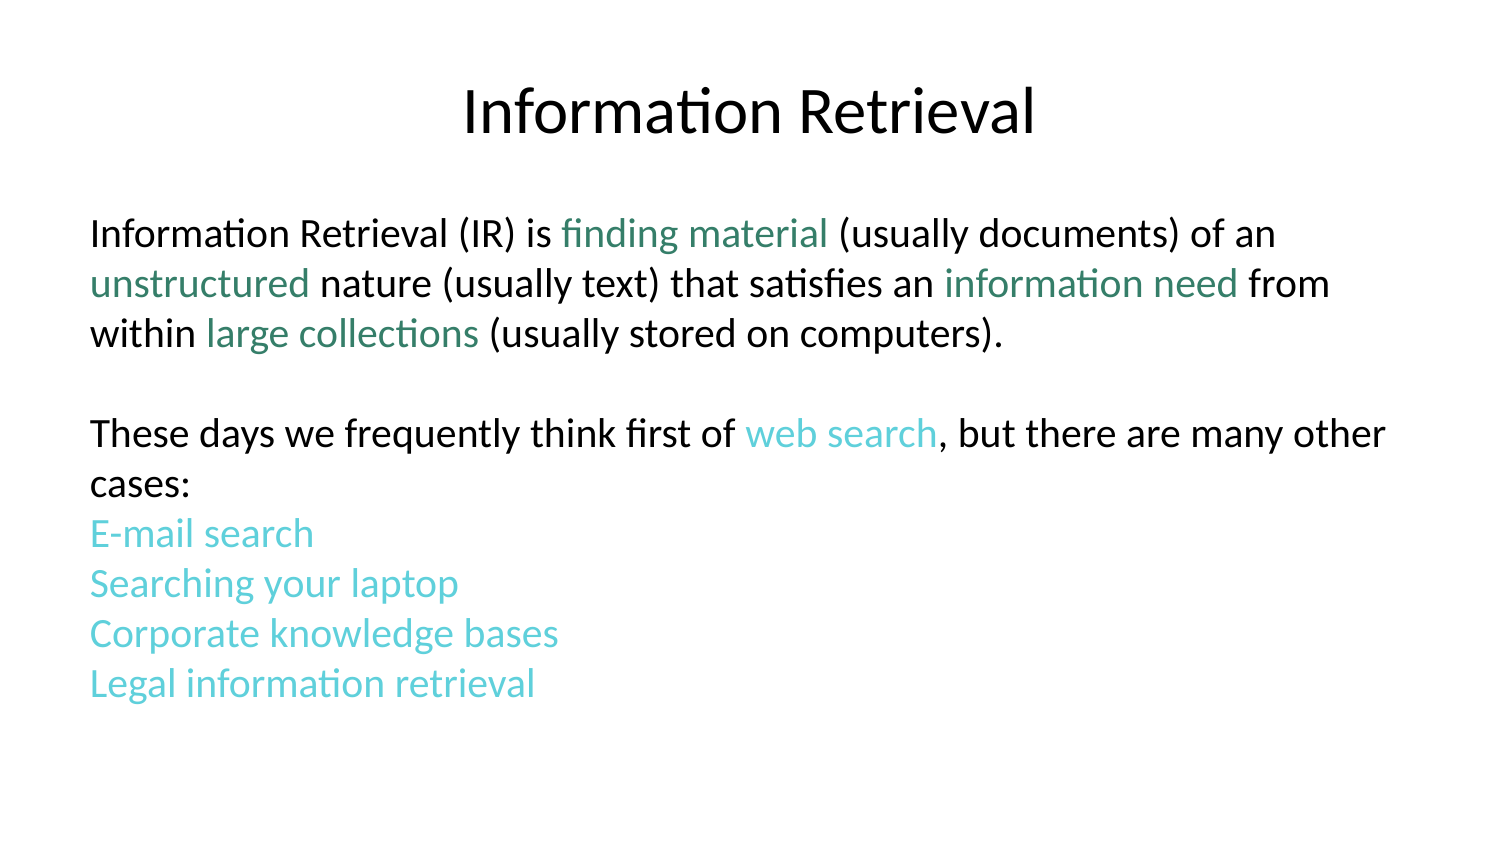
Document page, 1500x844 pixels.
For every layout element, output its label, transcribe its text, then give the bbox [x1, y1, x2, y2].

text_box Information Retrieval (IR) is finding material (usually documents) of an unstructured nature (usually text) that satisfies an information need from within large collections (usually stored on computers). These days we frequently think first of web search, but there are many other cases: E-mail search Searching your laptop Corporate knowledge bases Legal information retrieval [74, 198, 1425, 539]
title Information Retrieval [75, 67, 1425, 147]
